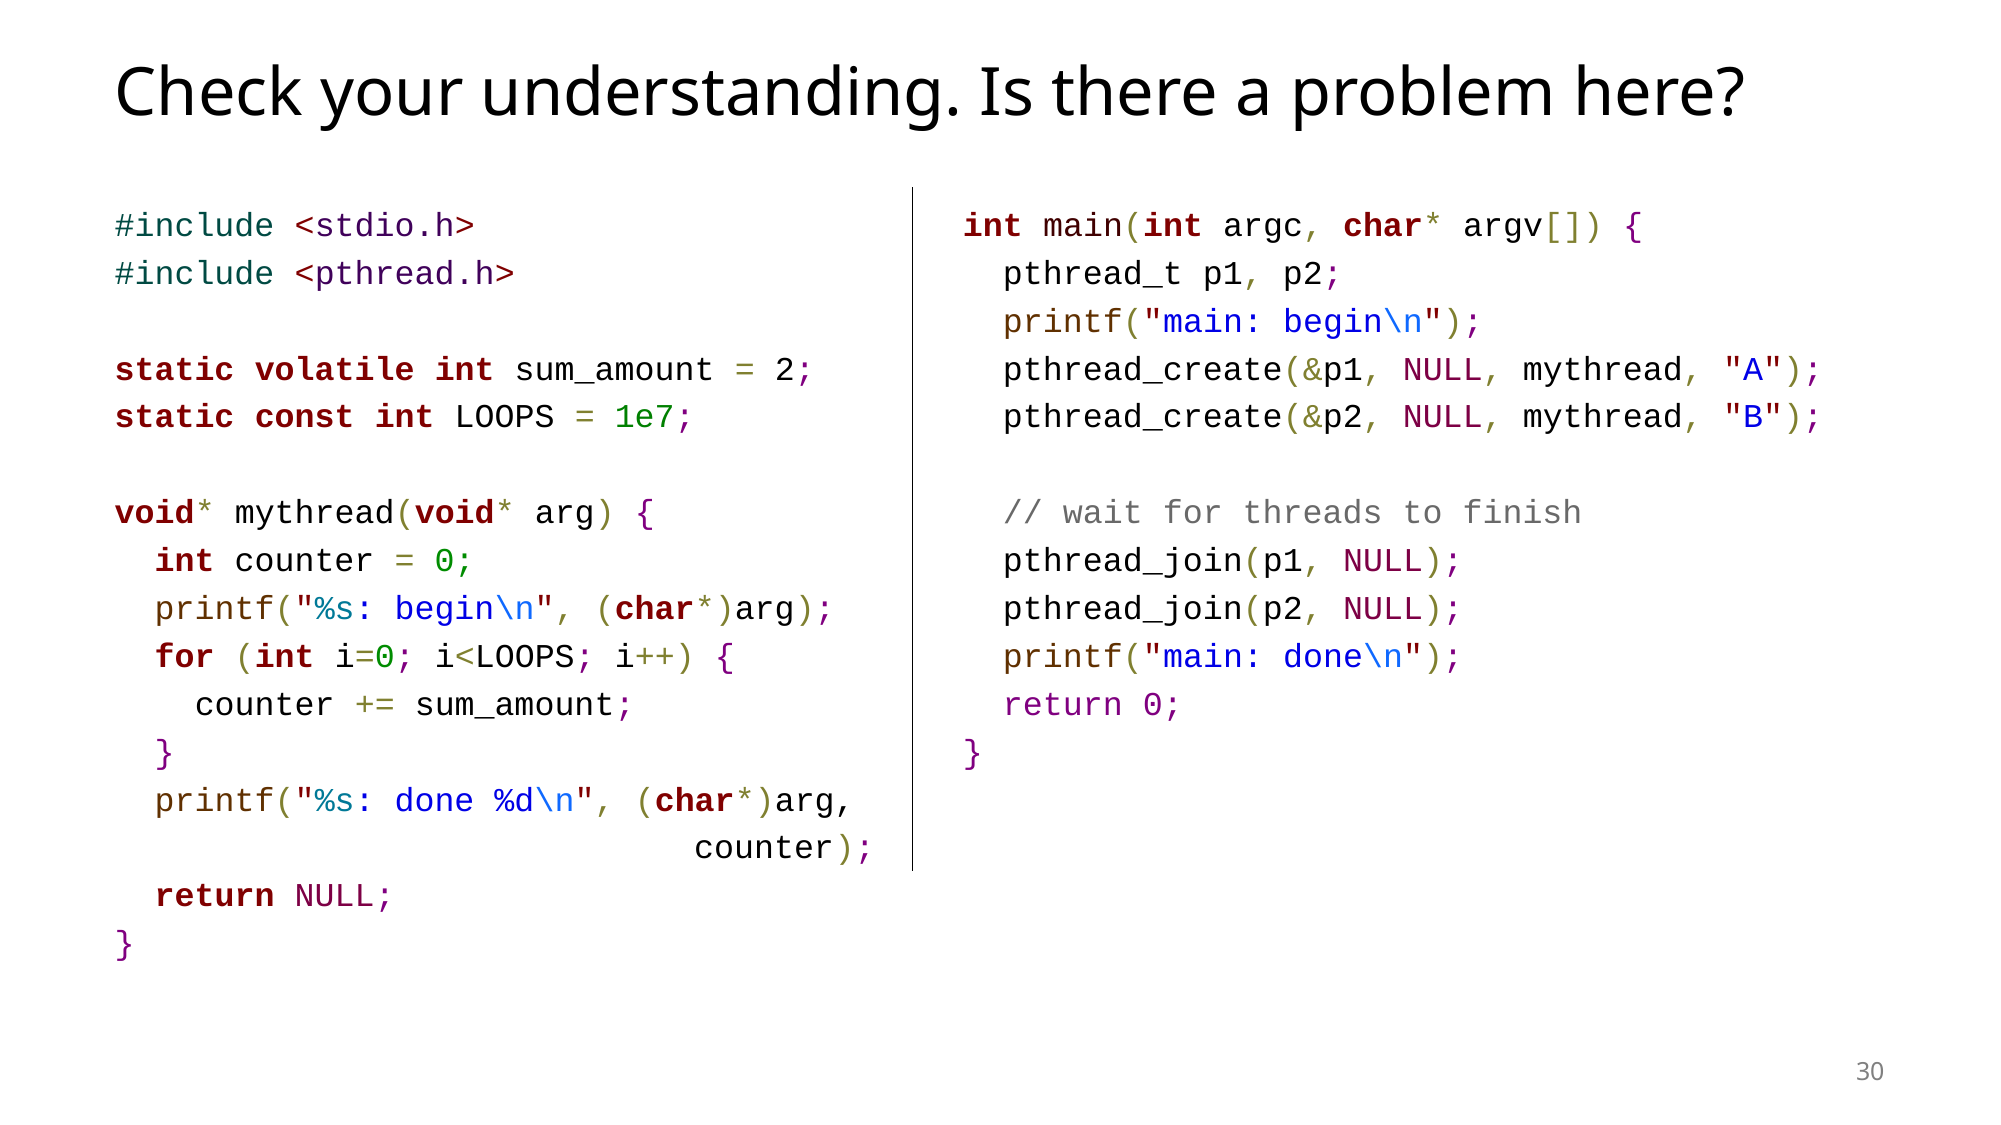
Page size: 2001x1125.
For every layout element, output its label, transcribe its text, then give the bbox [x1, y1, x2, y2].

title Check your understanding. Is there a problem here? [99, 37, 1900, 150]
slide_number 30 [1749, 1042, 1900, 1103]
list int main(int argc, char* argv[]) { pthread_t p1, p2; printf("main: begin\n"); pthread_create(&p1, NULL, mythread, "A"); pthread_create(&p2, NULL, mythread, "B"); // wait for threads to finish pthread_join(p1, NULL); pthread_join(p2, NULL); printf("main: done\n"); return 0; } [948, 187, 1901, 1013]
list #include <stdio.h> #include <pthread.h> static volatile int sum_amount = 2; static const int LOOPS = 1e7; void* mythread(void* arg) { int counter = 0; printf("%s: begin\n", (char*)arg); for (int i=0; i<LOOPS; i++) { counter += sum_amount; } printf("%s: done %d\n", (char*)arg, counter); return NULL; } [99, 187, 948, 1013]
